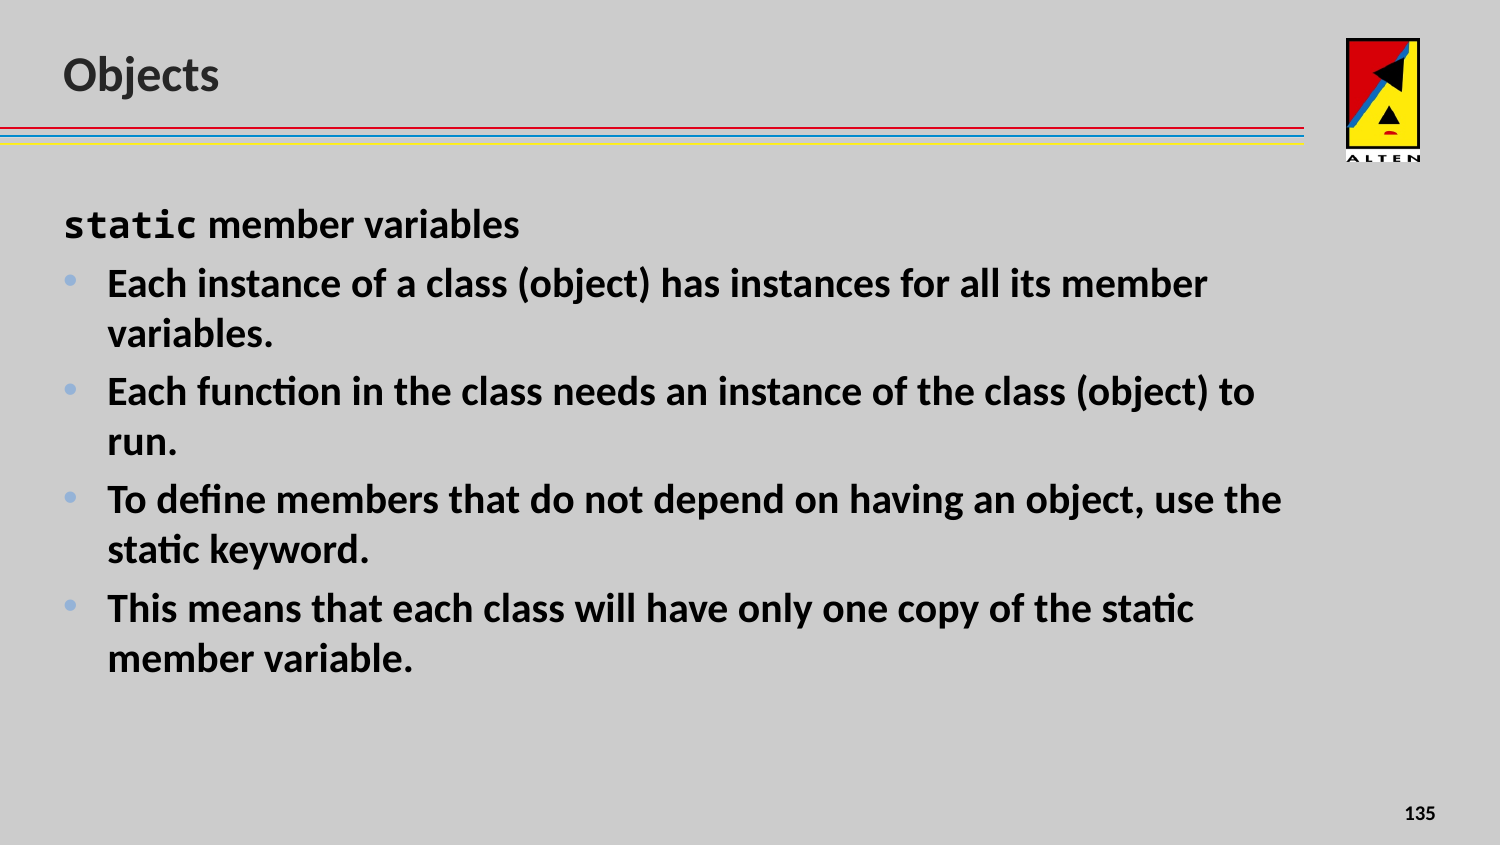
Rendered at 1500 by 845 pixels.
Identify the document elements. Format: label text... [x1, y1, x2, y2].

picture [1346, 38, 1420, 162]
slide_number 8 [1322, 778, 1437, 845]
title Objects [63, 15, 1305, 128]
list static member variables Each instance of a class (object) has instances for all its member variables. Each function in the class needs an instance of the class (object) to run. To define members that do not depend on having an object, use the static keyword. This means that each class will have only one copy of the static member variable. [62, 196, 1303, 693]
picture [0, 138, 1304, 145]
picture [0, 127, 1304, 134]
